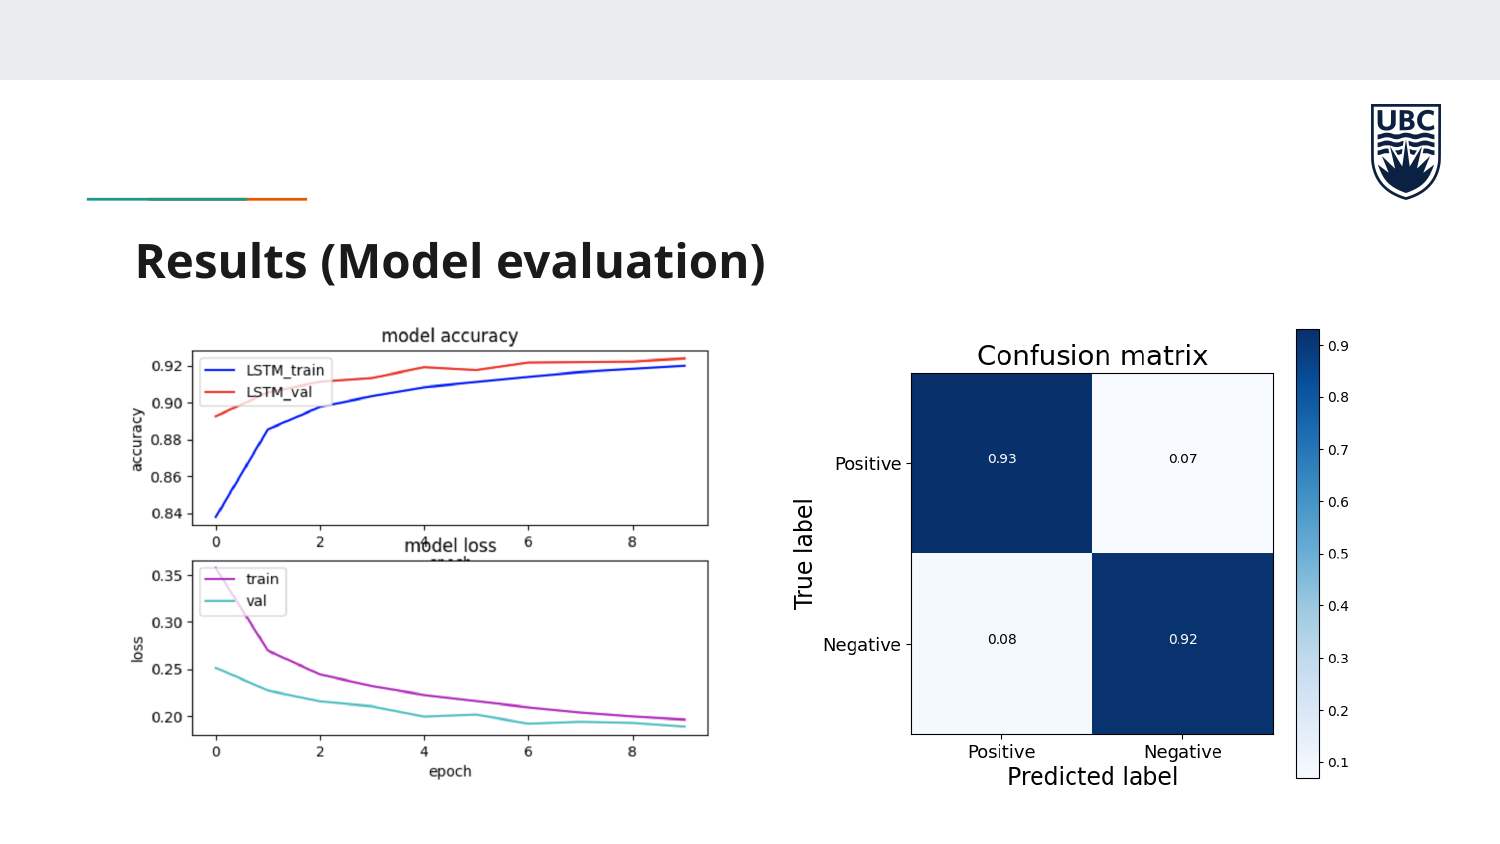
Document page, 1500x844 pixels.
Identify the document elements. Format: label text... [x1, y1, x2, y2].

picture [784, 318, 1358, 799]
picture [1371, 104, 1441, 200]
picture [114, 318, 751, 799]
title Results (Model evaluation) [119, 216, 1381, 305]
